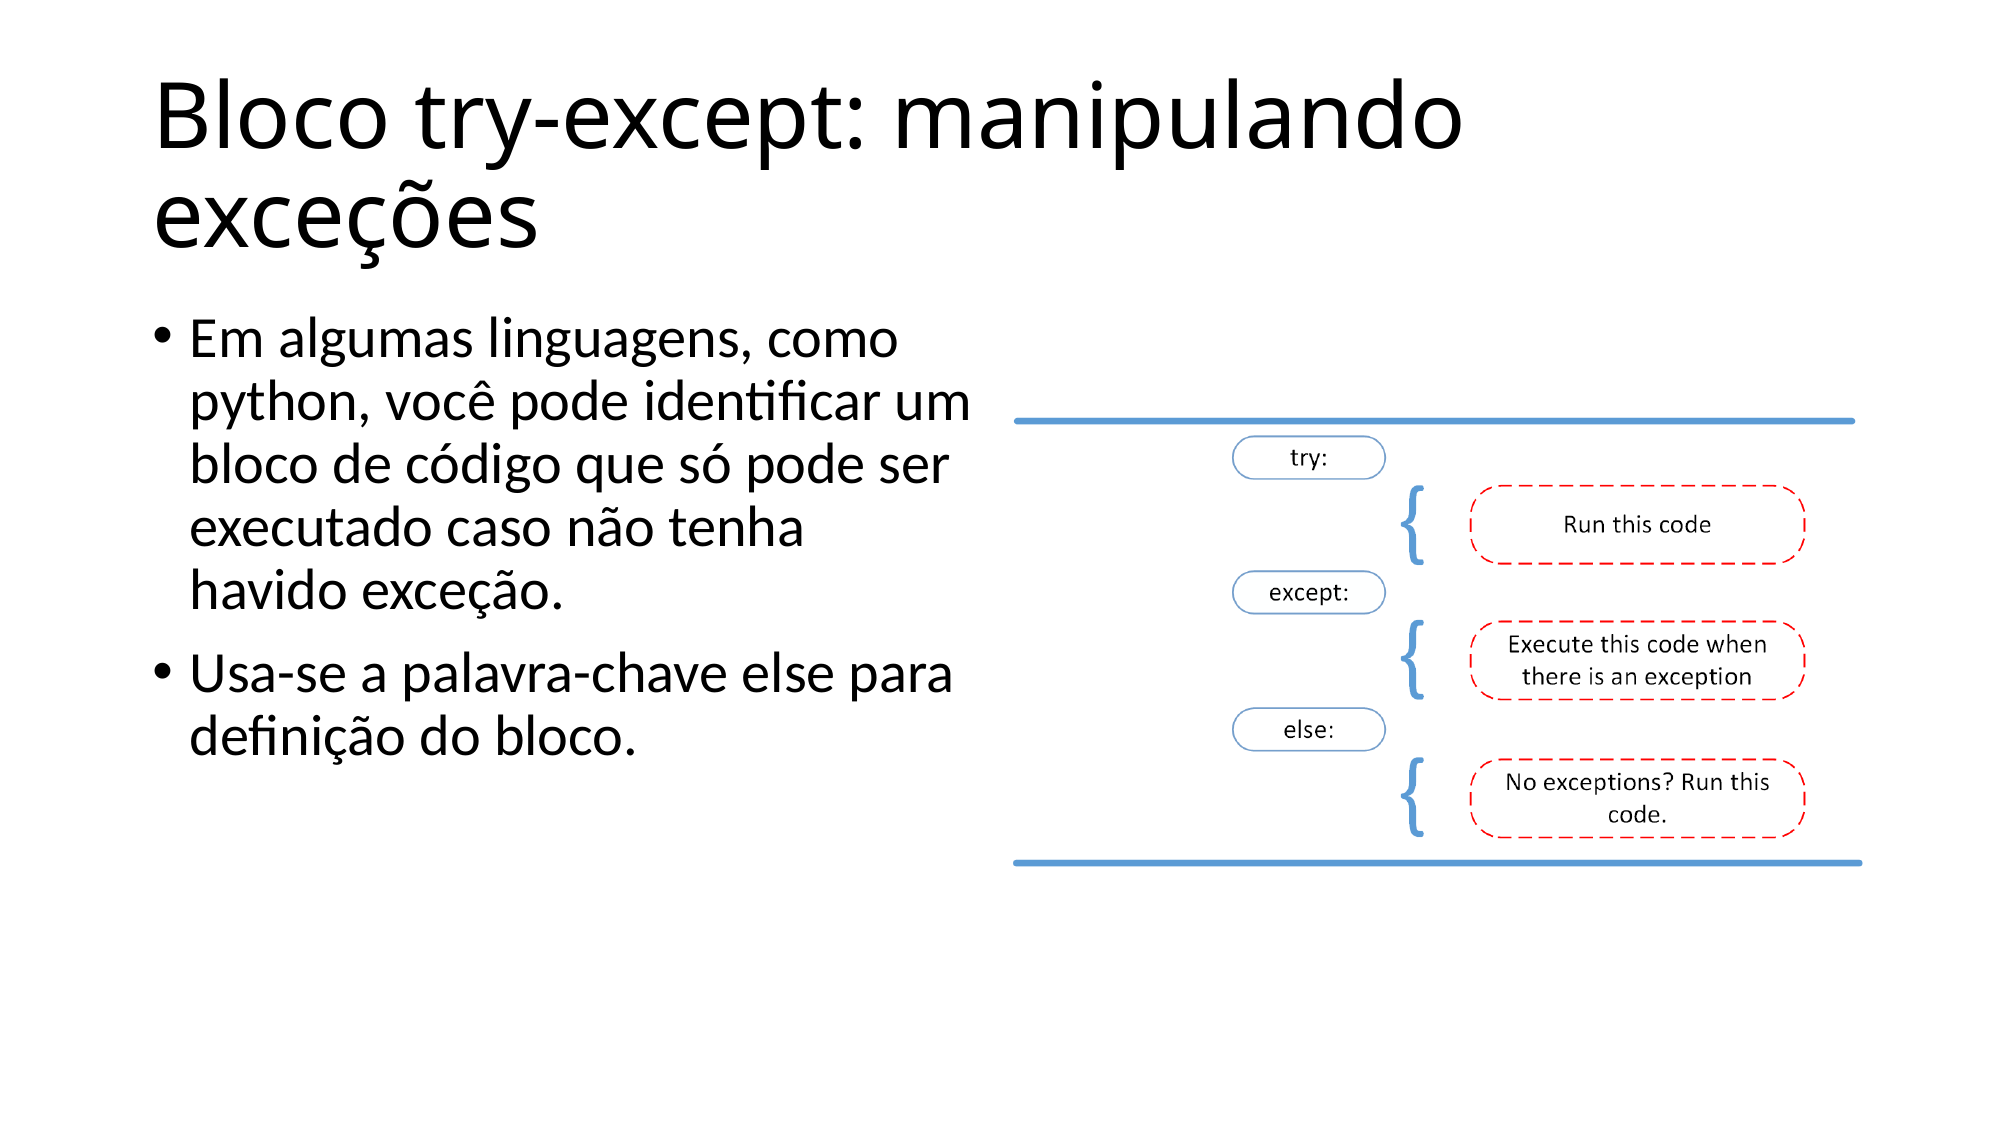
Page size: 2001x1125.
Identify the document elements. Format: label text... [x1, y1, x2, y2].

title Bloco try-except: manipulando exceções [137, 59, 1863, 278]
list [1012, 417, 1863, 895]
list Em algumas linguagens, como python, você pode identificar um bloco de código que só pode ser executado caso não tenha havido exceção. Usa-se a palavra-chave else para definição do bloco. [137, 299, 988, 1014]
